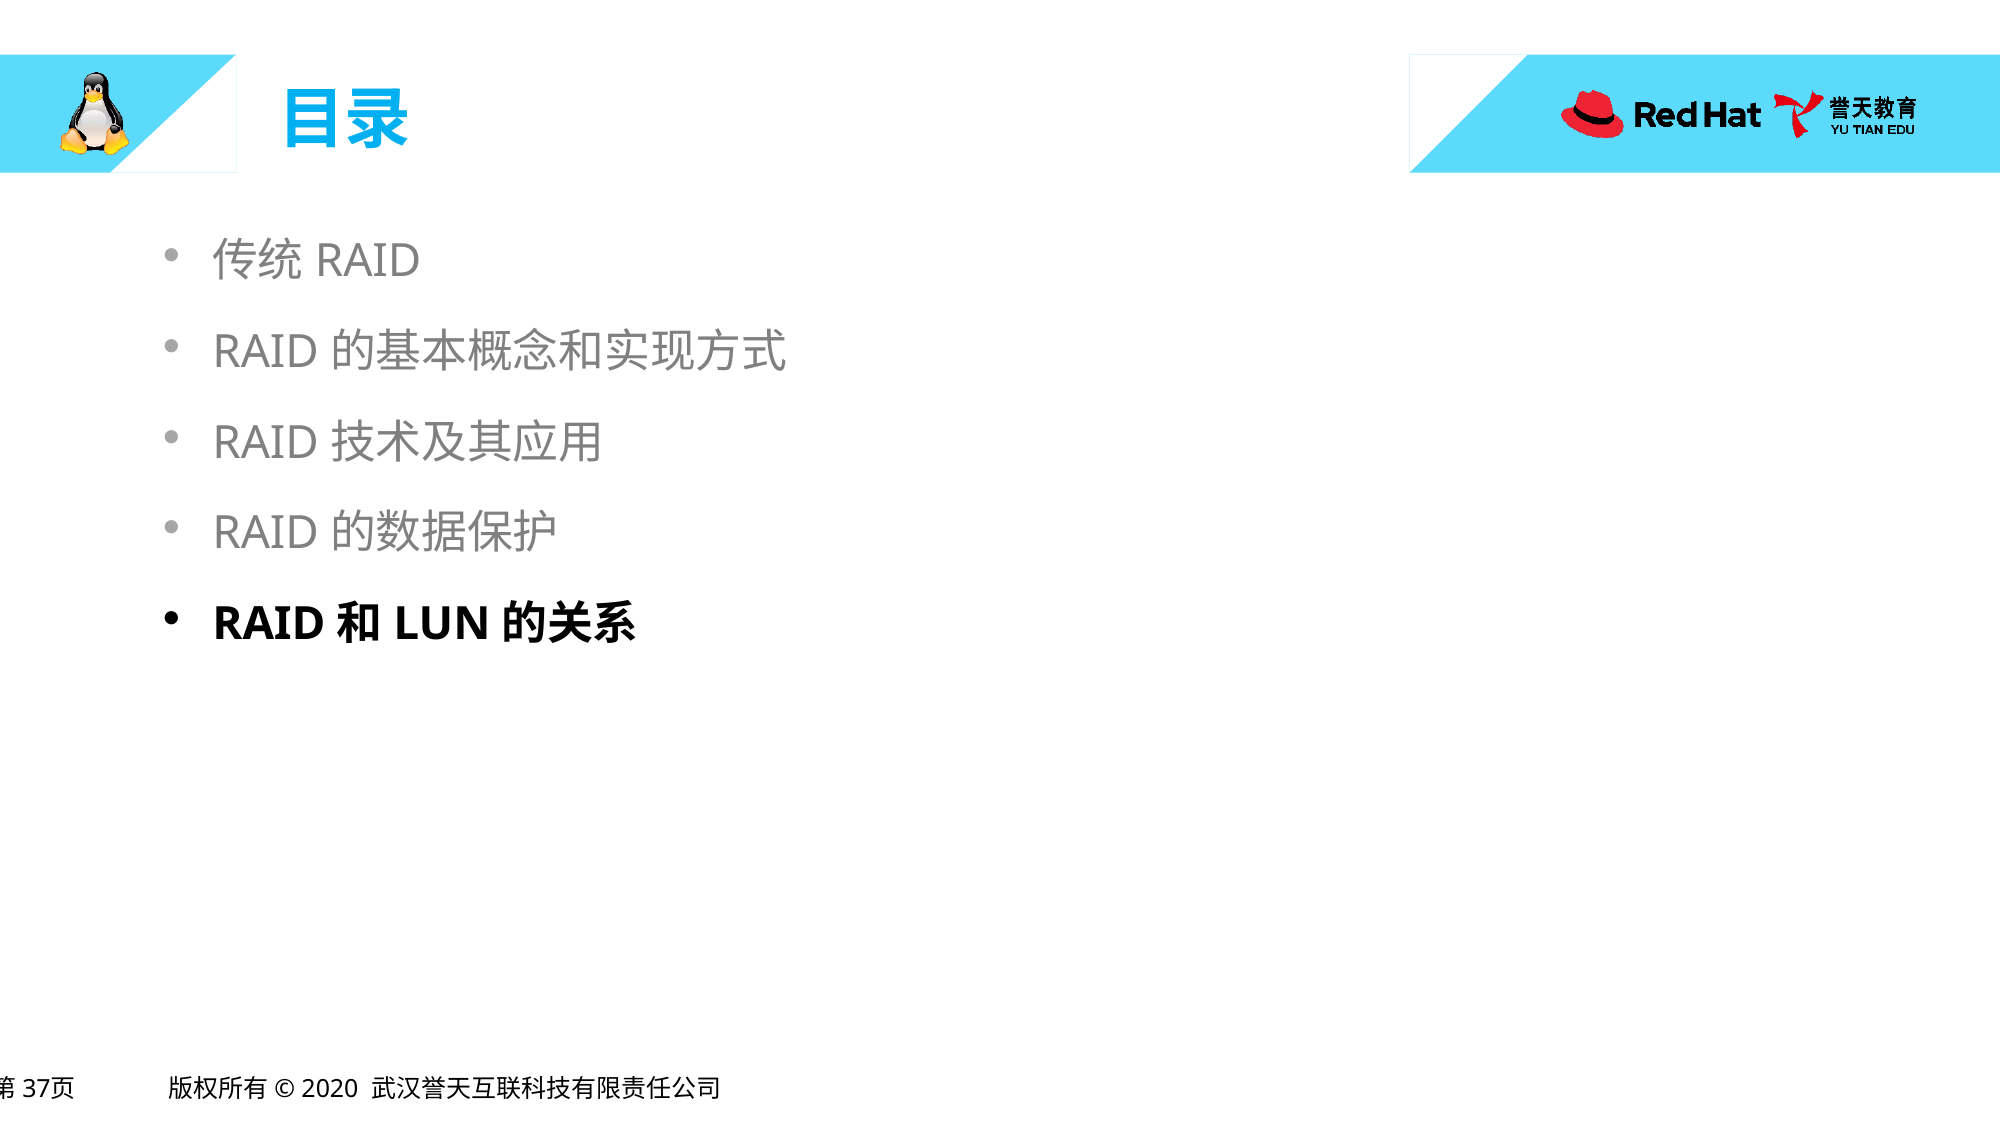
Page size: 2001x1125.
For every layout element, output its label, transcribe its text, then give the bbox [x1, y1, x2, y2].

picture [60, 72, 129, 155]
list 传统RAID RAID的基本概念和实现方式 RAID技术及其应用 RAID的数据保护 RAID和LUN的关系 [149, 202, 1883, 971]
title 目录 [261, 67, 1875, 173]
picture [1875, 90, 1916, 138]
